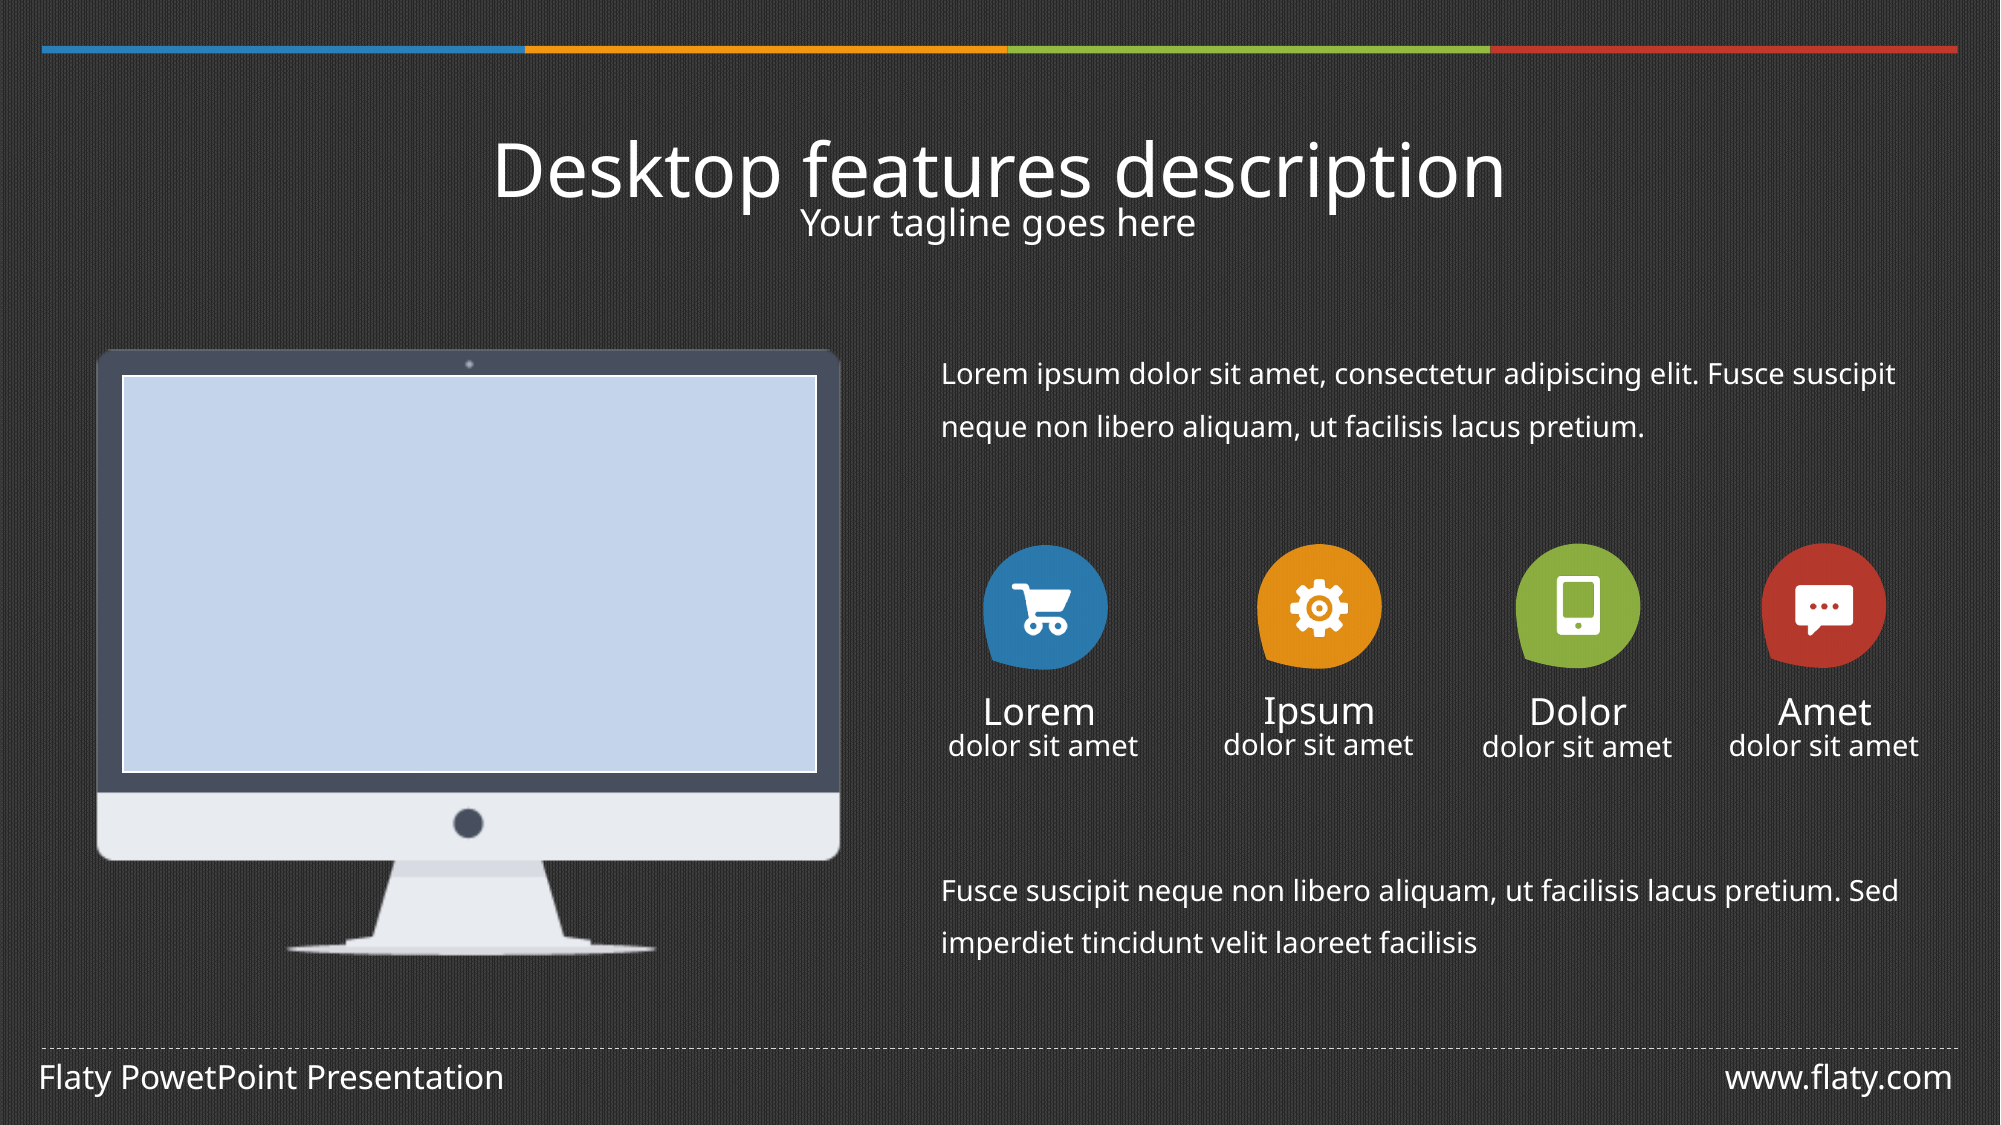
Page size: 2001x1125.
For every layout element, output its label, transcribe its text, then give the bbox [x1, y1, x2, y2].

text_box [77, 376, 841, 773]
text_box Lorem ipsum dolor sit amet, consectetur adipiscing elit. Fusce suscipit neque non libero aliquam, ut facilisis lacus pretium. [925, 330, 1958, 465]
text_box www.flaty.com [1479, 1048, 1969, 1104]
text_box [1490, 45, 1959, 54]
text_box Desktop features description [0, 115, 2000, 191]
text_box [1769, 543, 2000, 771]
text_box Your tagline goes here [0, 191, 2000, 251]
text_box Flaty PowetPoint Presentation [23, 1048, 610, 1104]
text_box [524, 45, 1007, 54]
text_box Fusce suscipit neque non libero aliquam, ut facilisis lacus pretium. Sed imperdiet tincidunt velit laoreet facilisis [925, 847, 1960, 995]
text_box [853, 545, 1235, 771]
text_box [1128, 544, 1511, 770]
text_box [41, 45, 524, 54]
text_box [1007, 45, 1490, 54]
picture [46, 301, 898, 999]
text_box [1387, 543, 1769, 771]
